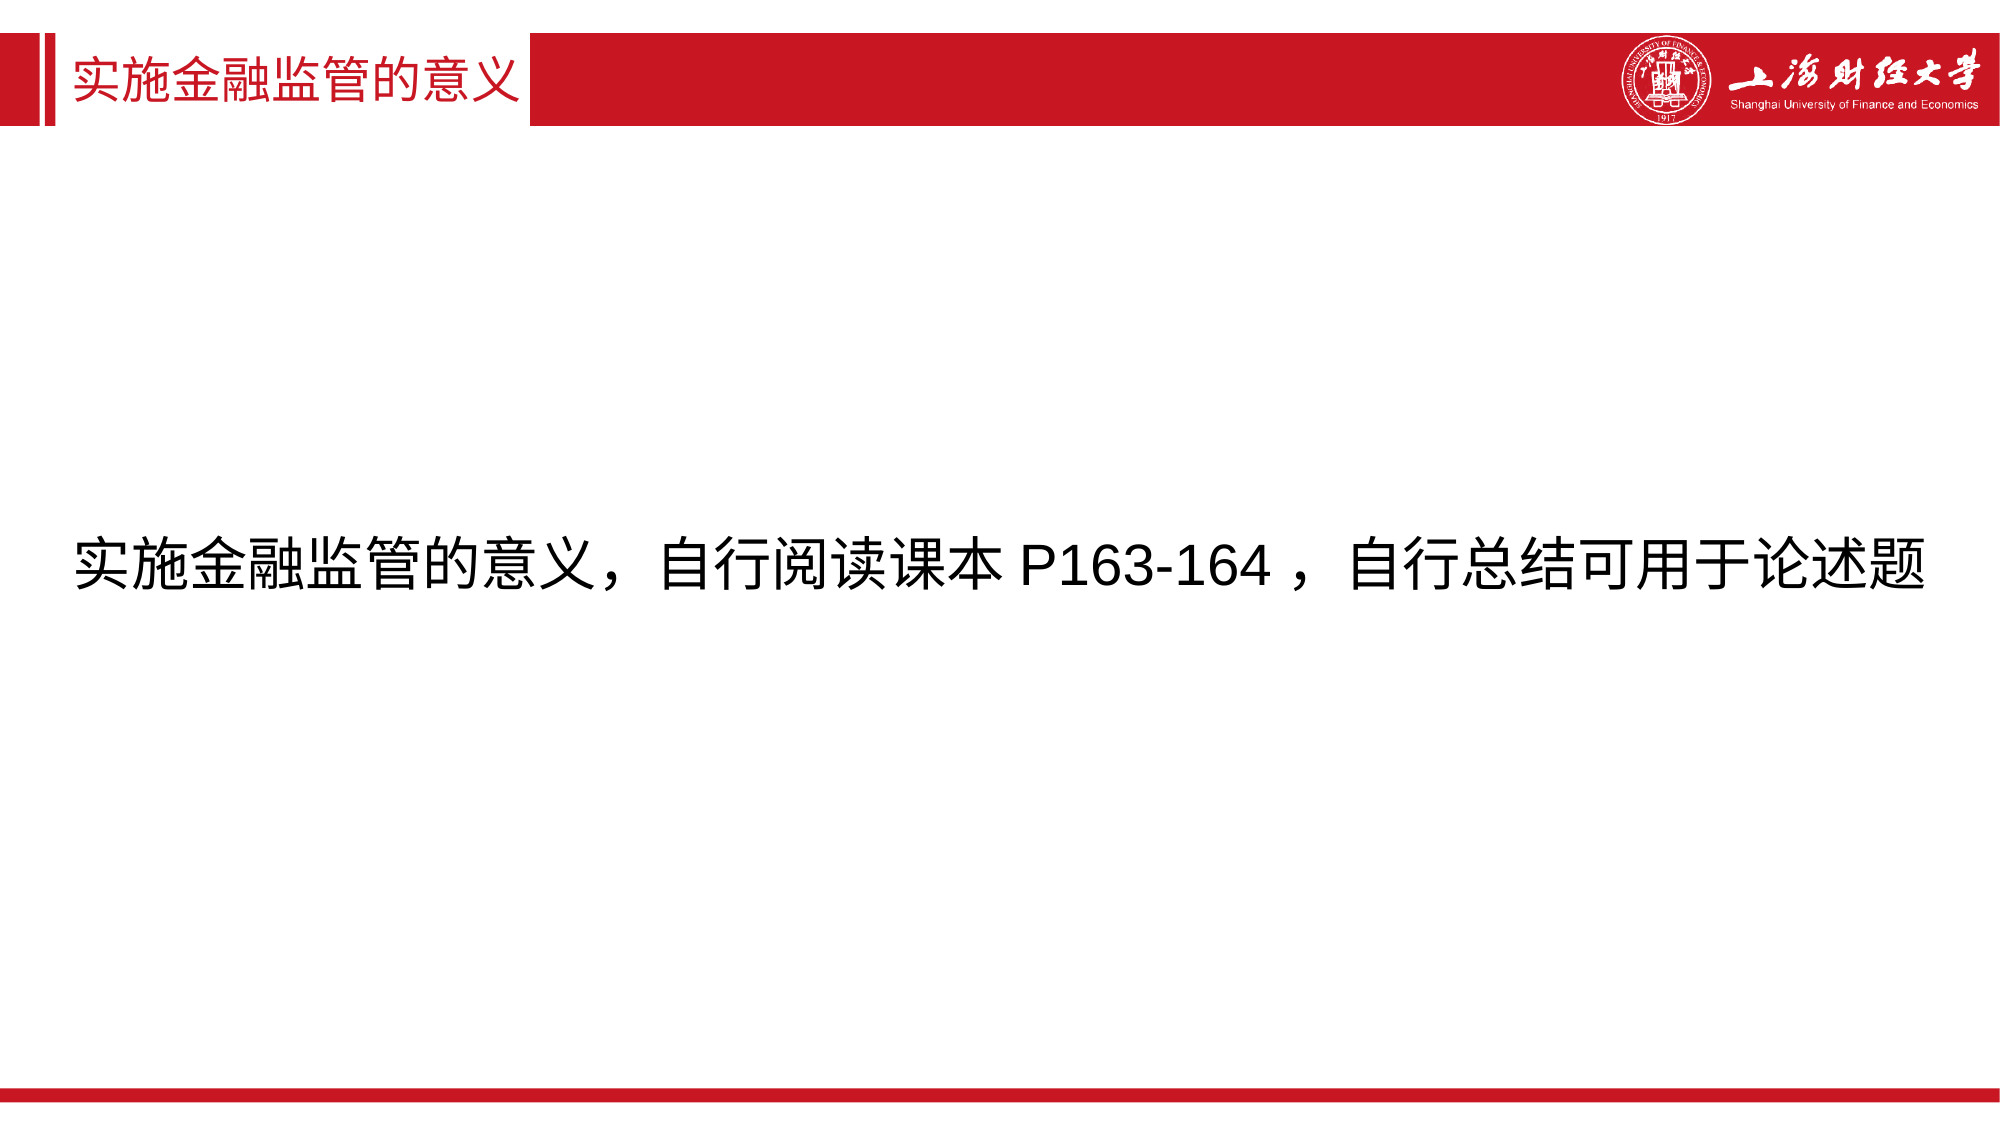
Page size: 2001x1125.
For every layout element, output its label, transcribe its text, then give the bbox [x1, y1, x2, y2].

text_box 实施金融监管的意义，自行阅读课本P163-164，自行总结可用于论述题 [58, 519, 1942, 605]
text_box 实施金融监管的意义 [56, 41, 537, 116]
picture [1595, 0, 2000, 172]
